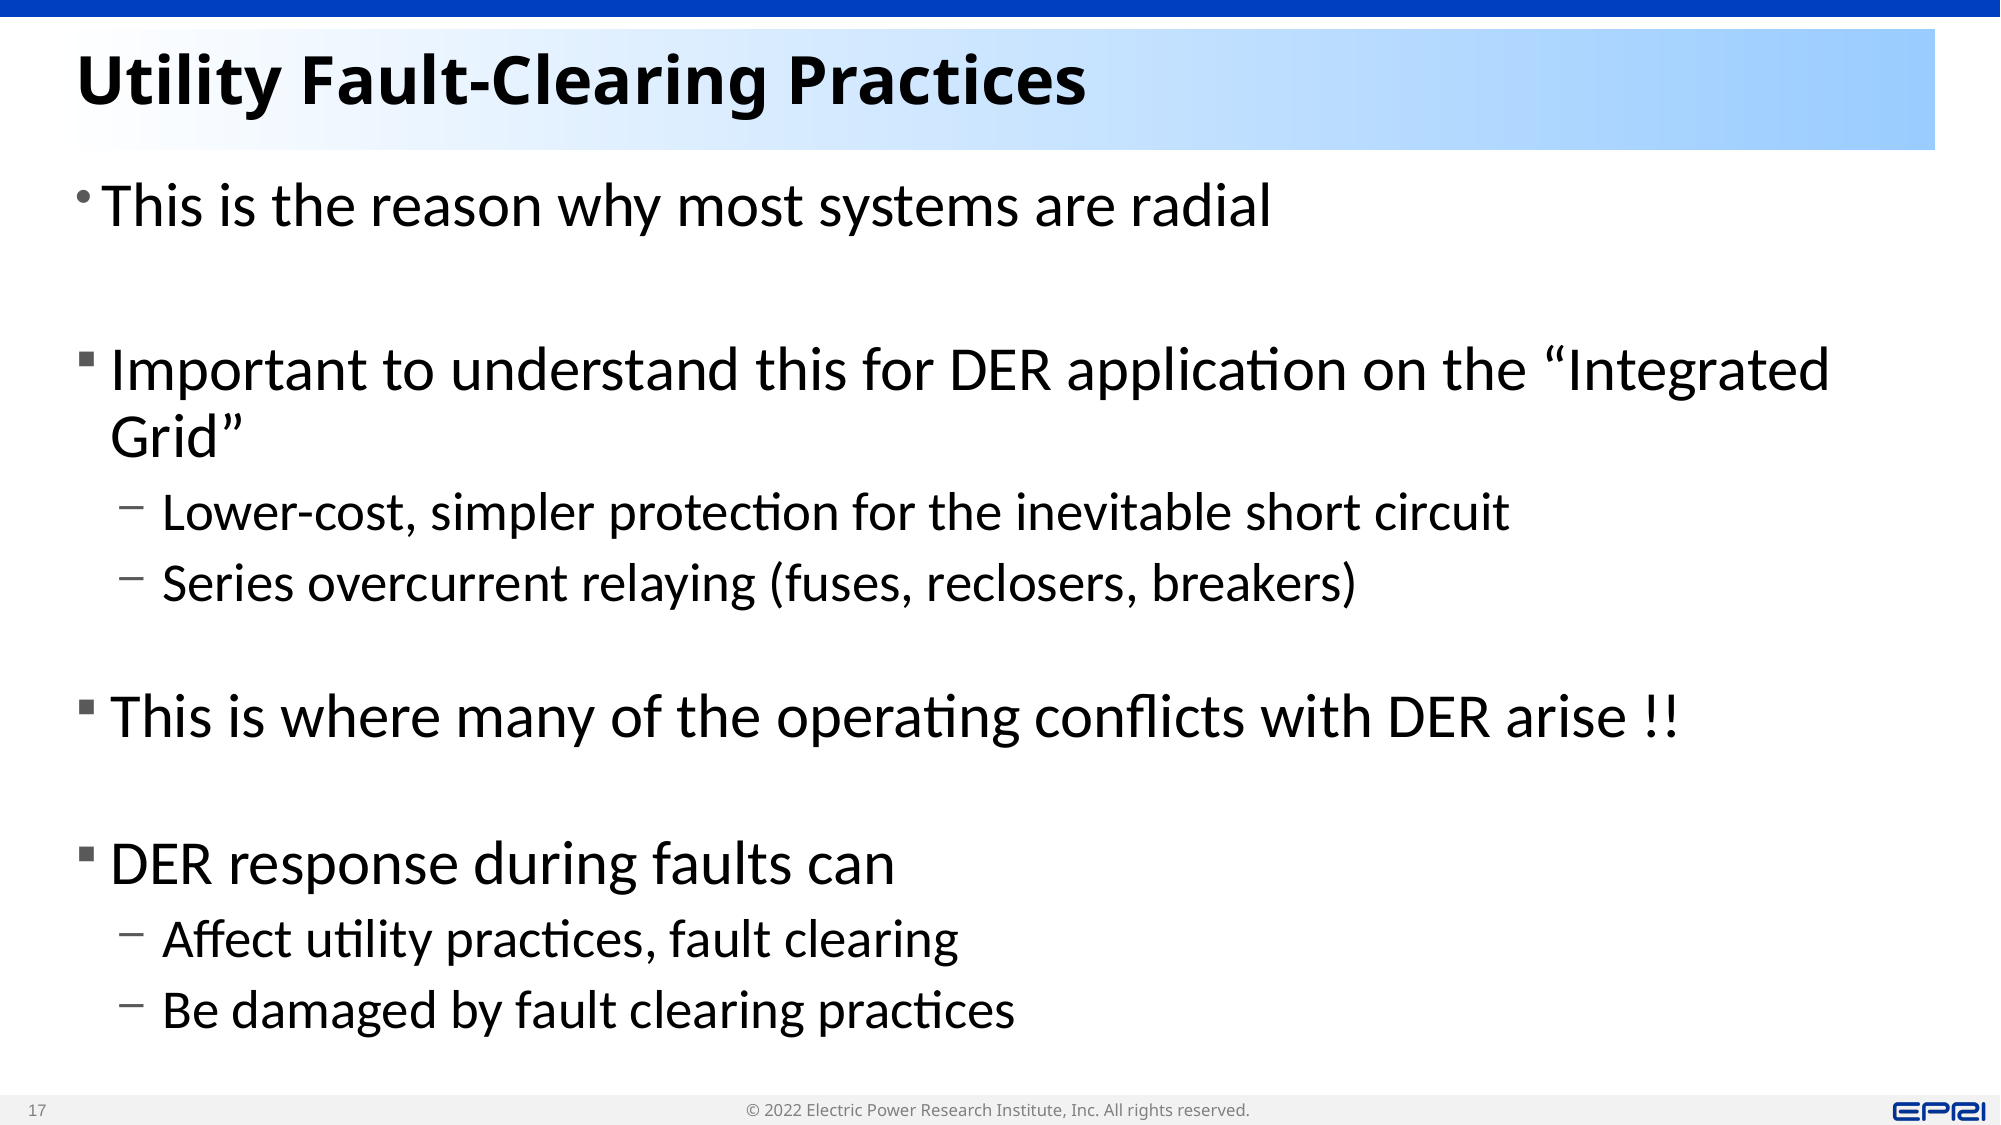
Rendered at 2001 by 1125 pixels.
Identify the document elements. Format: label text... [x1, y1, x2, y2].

title Utility Fault-Clearing Practices [59, 29, 1936, 151]
list This is the reason why most systems are radial Important to understand this for DER application on the “Integrated Grid” Lower-cost, simpler protection for the inevitable short circuit Series overcurrent relaying (fuses, reclosers, breakers) This is where many of the operating conflicts with DER arise !! DER response during faults can Affect utility practices, fault clearing Be damaged by fault clearing practices [59, 164, 1936, 1051]
picture [1892, 1102, 1986, 1121]
